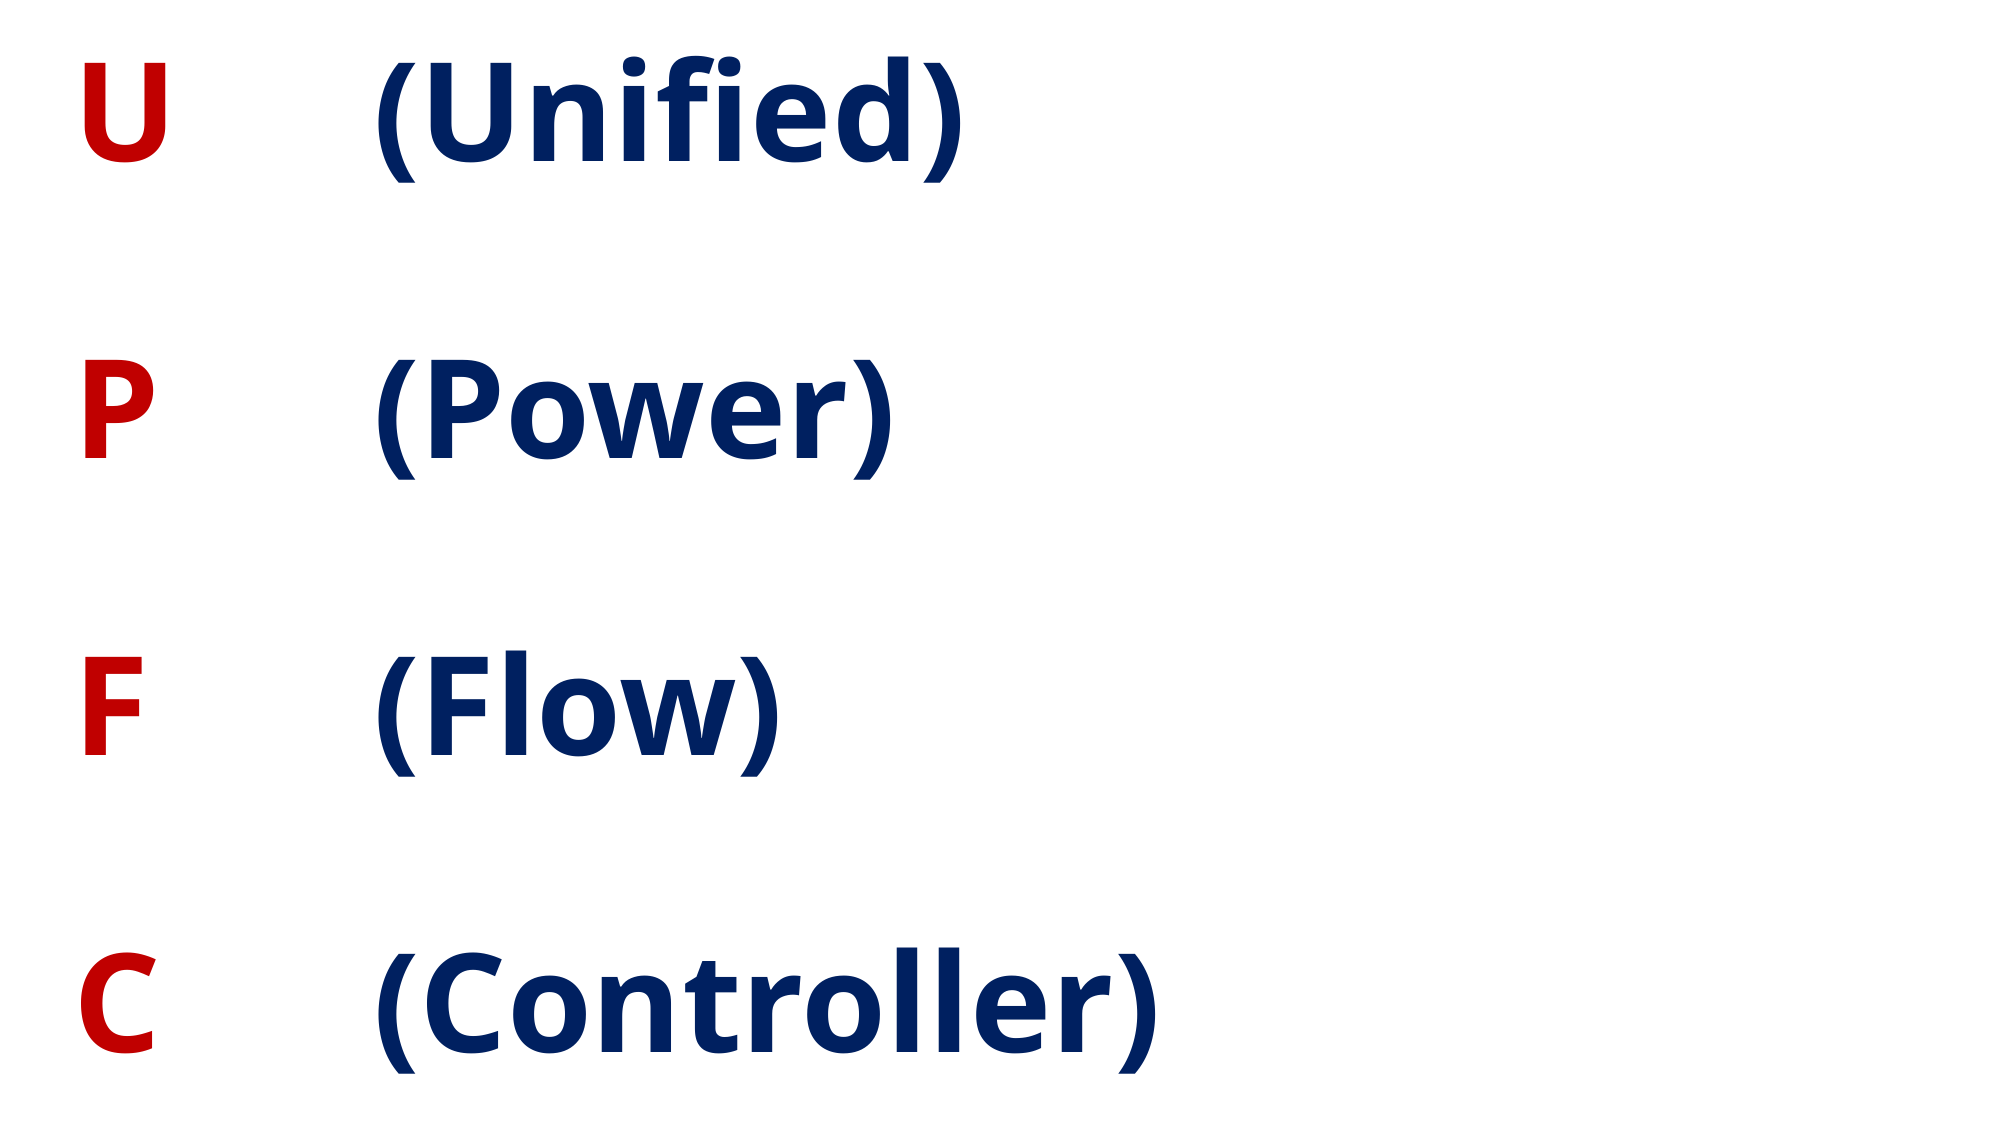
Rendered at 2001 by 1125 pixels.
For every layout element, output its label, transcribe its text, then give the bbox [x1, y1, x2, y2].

title U (Unified) P (Power) F (Flow) C (Controller) [58, 30, 1784, 1095]
